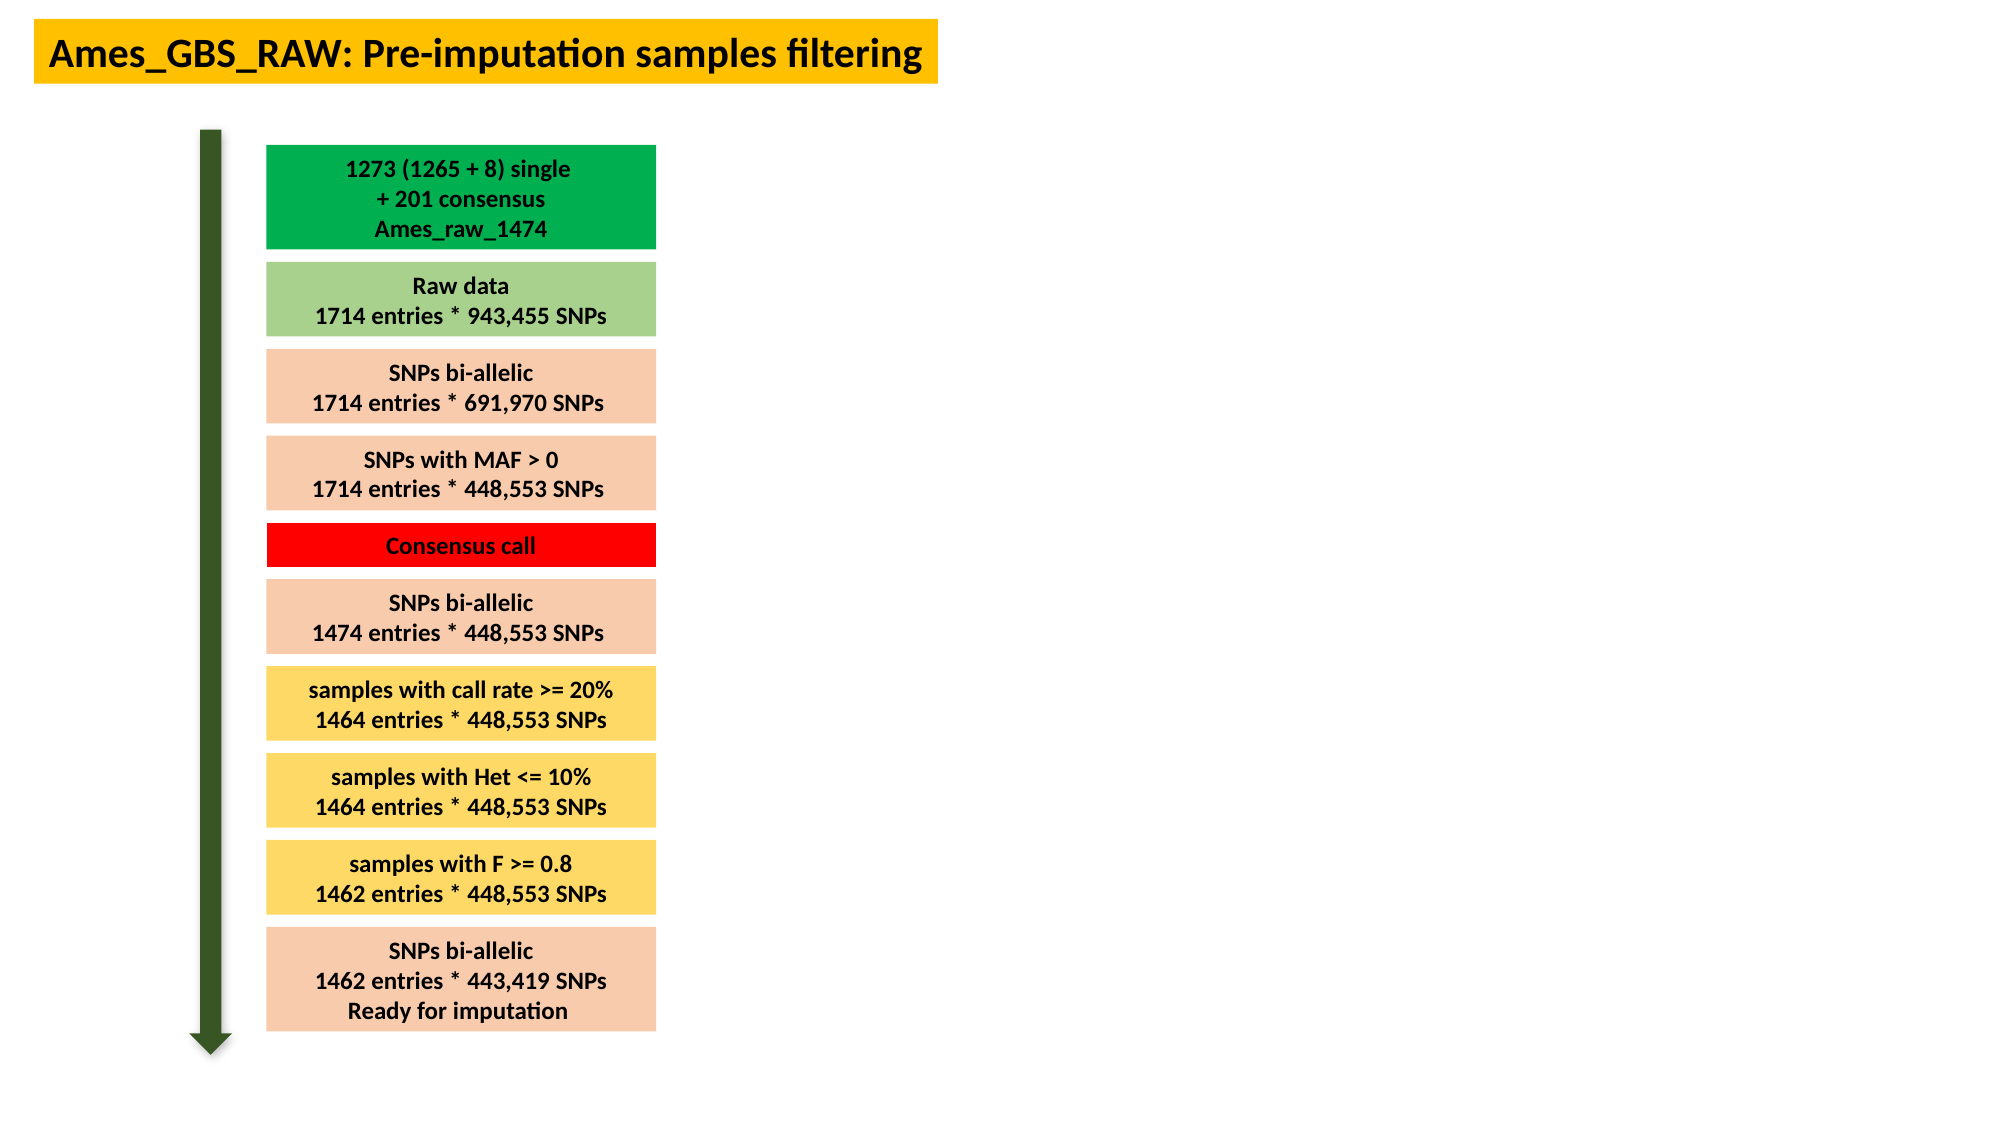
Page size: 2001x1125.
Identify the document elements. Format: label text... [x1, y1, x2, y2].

text_box Ames_GBS_RAW: Pre-imputation samples filtering [34, 18, 938, 84]
text_box [188, 129, 234, 1056]
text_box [266, 144, 657, 1033]
